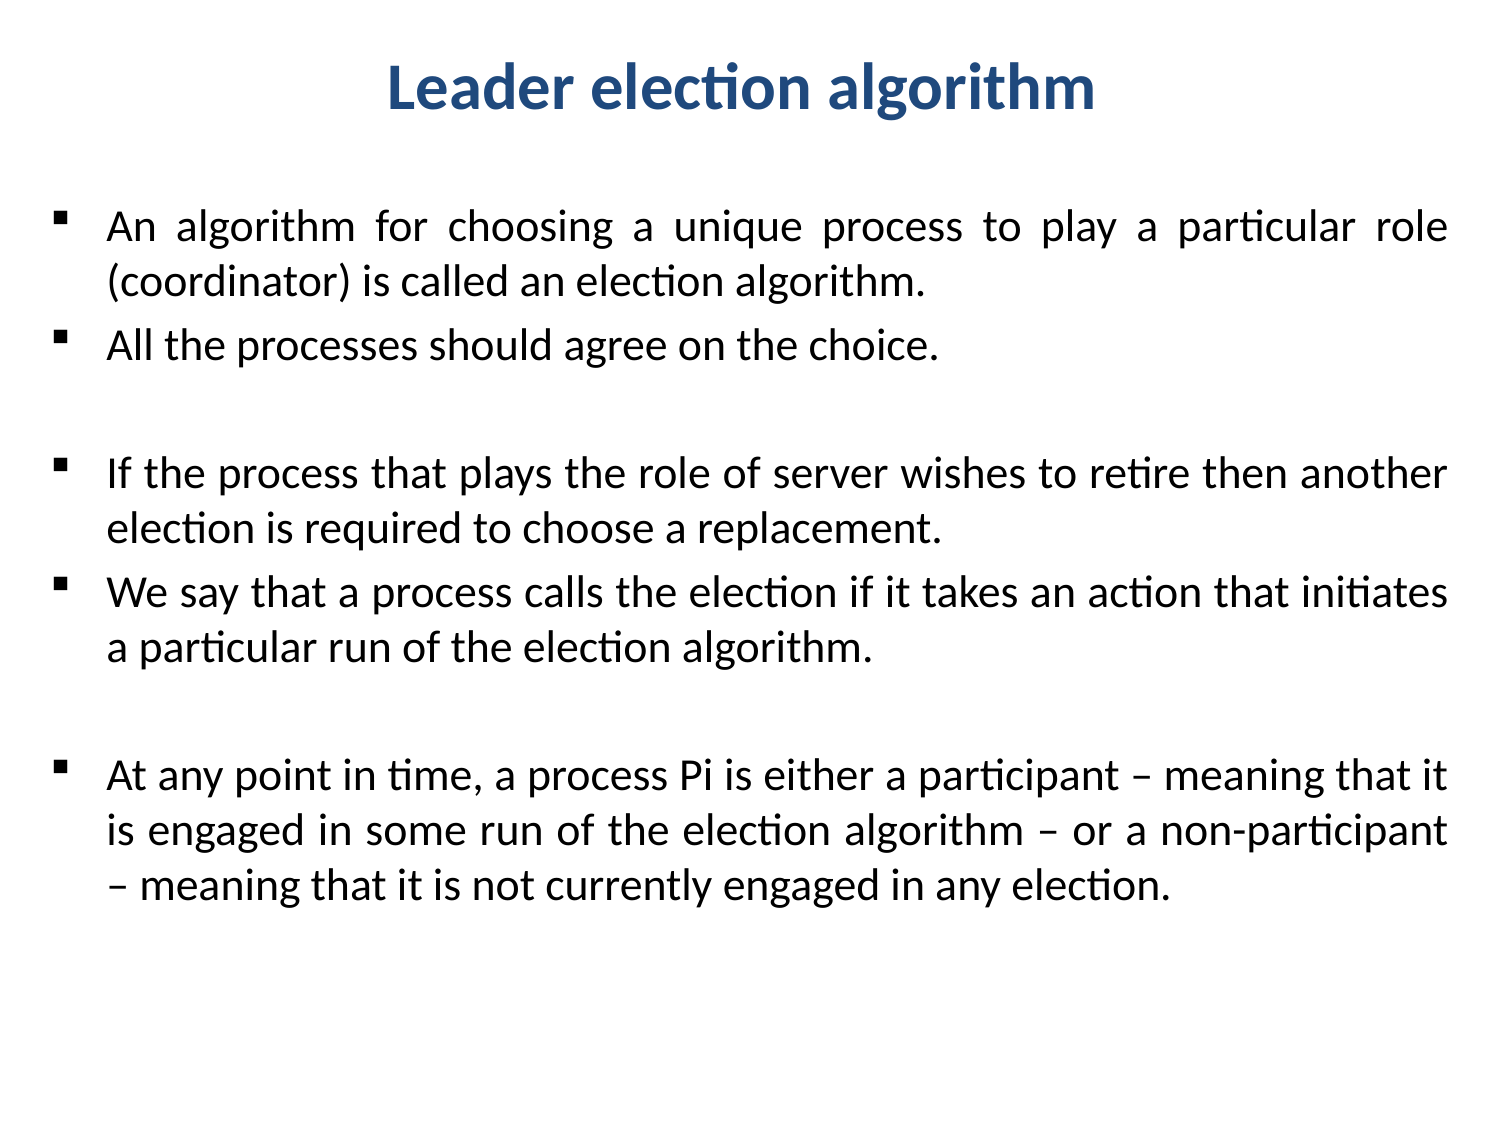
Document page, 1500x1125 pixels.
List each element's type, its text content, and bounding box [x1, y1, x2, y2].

list Leader election algorithm An algorithm for choosing a unique process to play a particular role (coordinator) is called an election algorithm. All the processes should agree on the choice. If the process that plays the role of server wishes to retire then another election is required to choose a replacement. We say that a process calls the election if it takes an action that initiates a particular run of the election algorithm. At any point in time, a process Pi is either a participant – meaning that it is engaged in some run of the election algorithm – or a non-participant – meaning that it is not currently engaged in any election. [35, 35, 1465, 1125]
